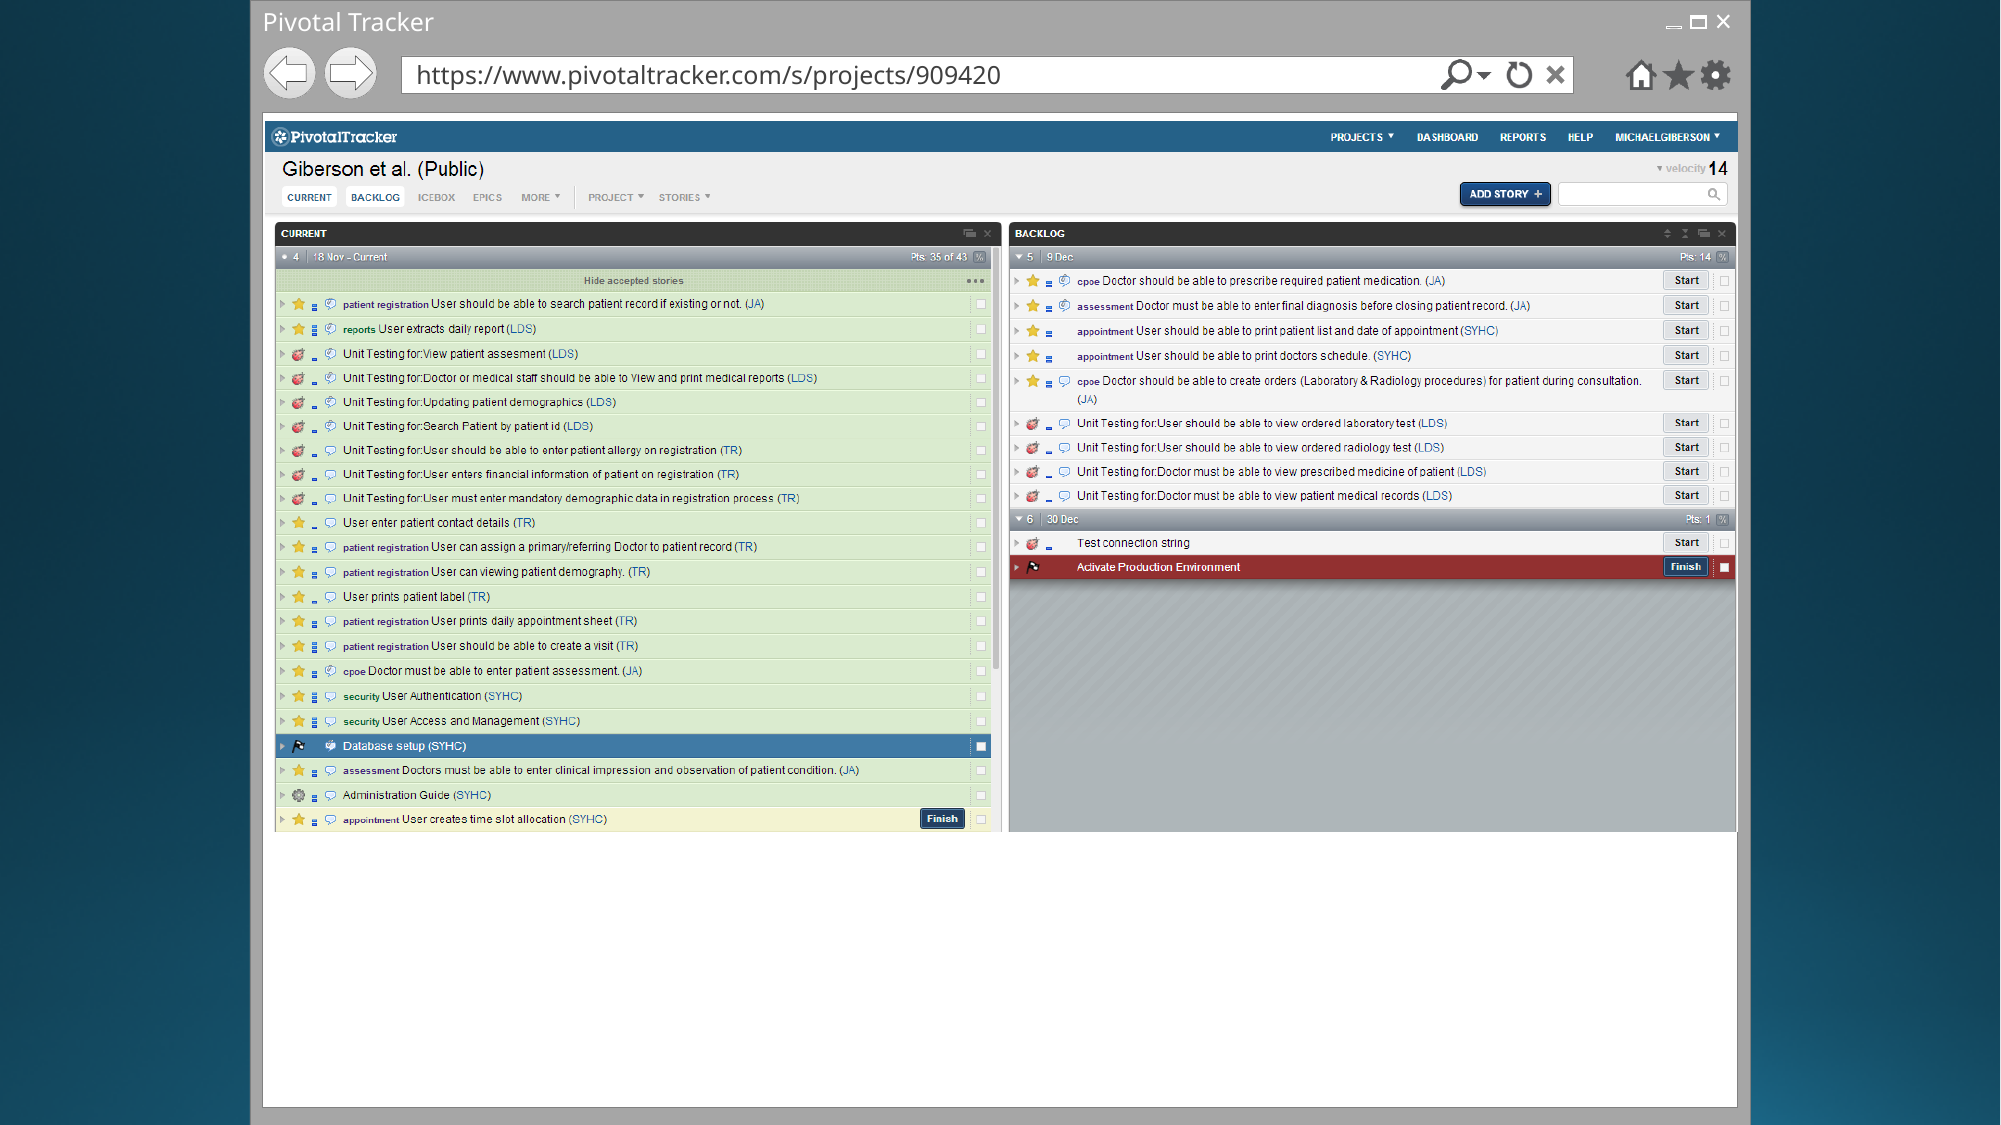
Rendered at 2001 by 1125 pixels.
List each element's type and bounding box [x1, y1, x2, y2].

picture [265, 121, 1738, 832]
text_box [249, 0, 1750, 1125]
picture [0, 0, 249, 1125]
picture [1751, 0, 2001, 1125]
